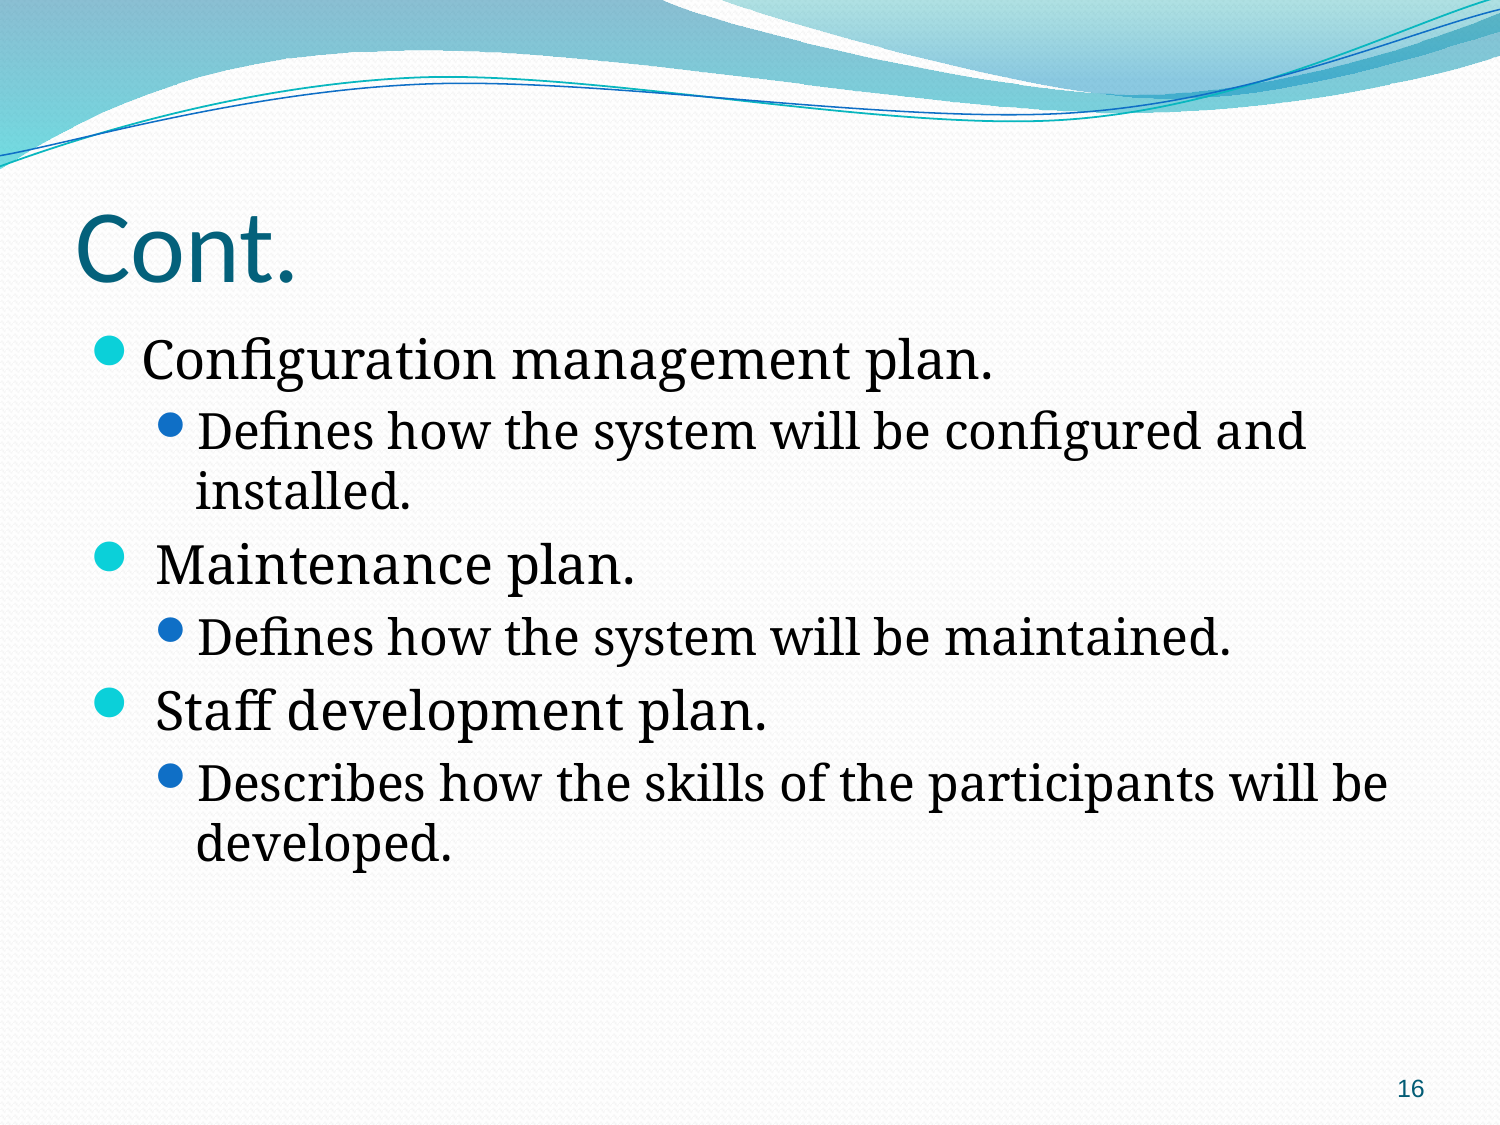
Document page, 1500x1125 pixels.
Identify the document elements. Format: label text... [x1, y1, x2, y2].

slide_number 16 [1299, 1042, 1425, 1103]
list Configuration management plan. Defines how the system will be configured and installed. Maintenance plan. Defines how the system will be maintained. Staff development plan. Describes how the skills of the participants will be developed. [74, 317, 1426, 1038]
title Cont. [74, 115, 1426, 304]
